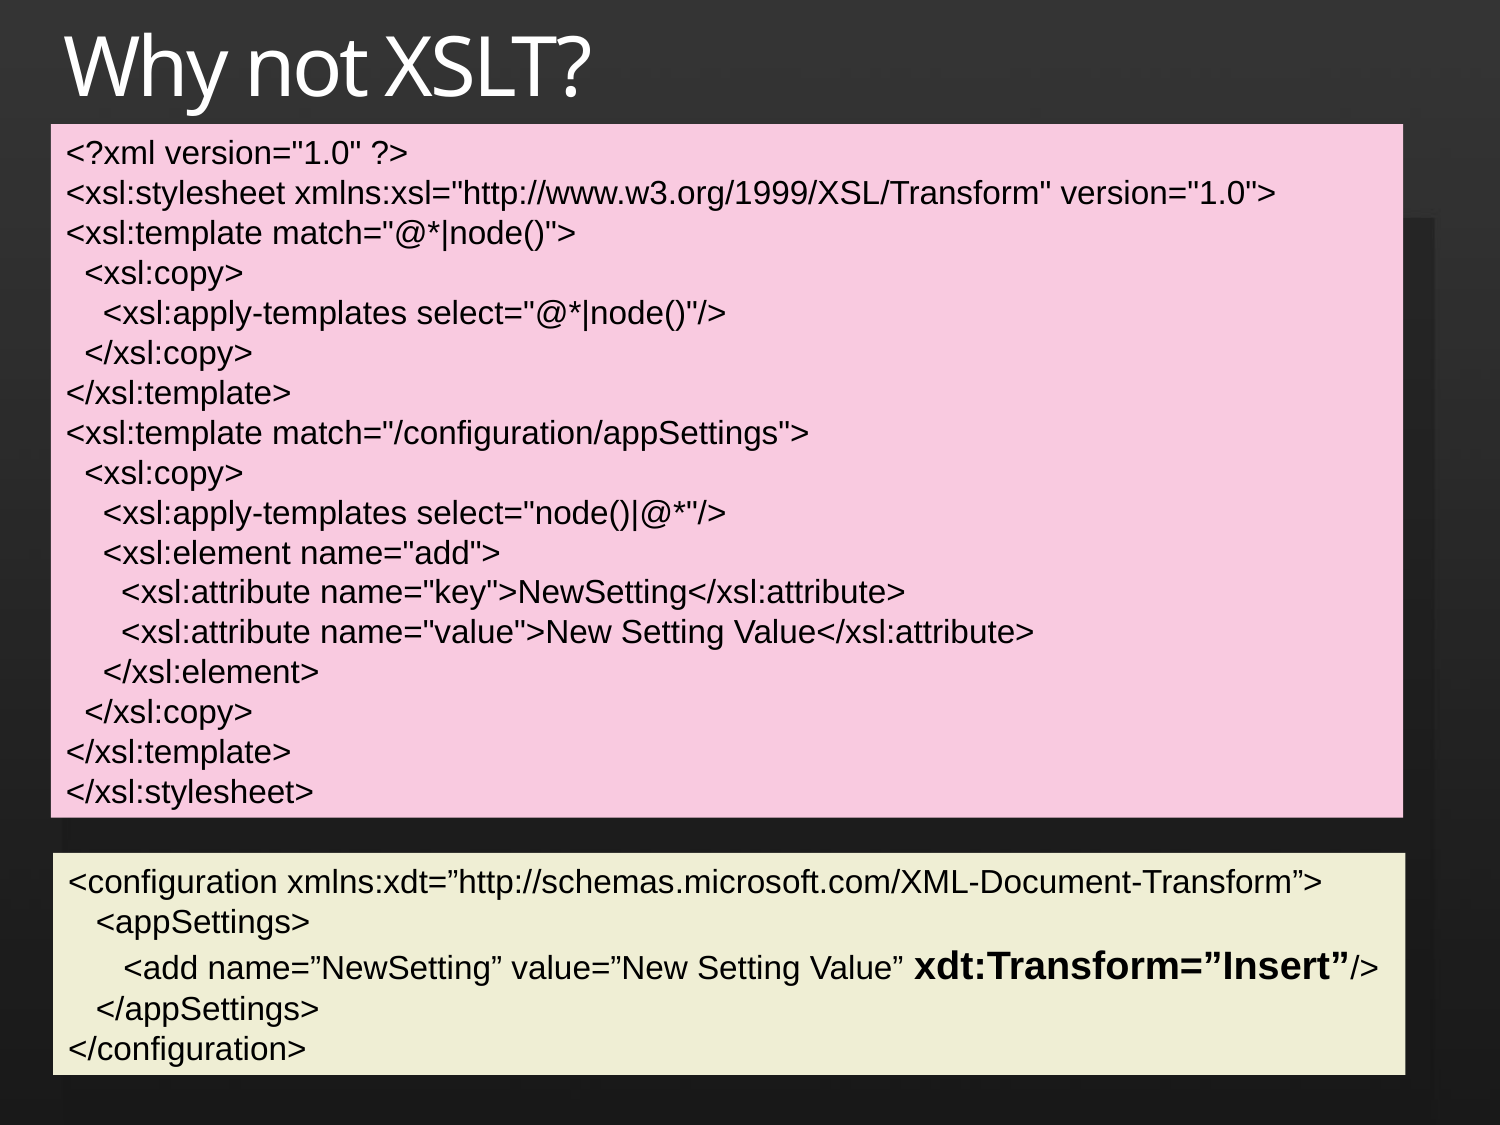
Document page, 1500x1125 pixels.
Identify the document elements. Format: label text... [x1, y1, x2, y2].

text_box <?xml version="1.0" ?> <xsl:stylesheet xmlns:xsl="http://www.w3.org/1999/XSL/Transform" version="1.0"> <xsl:template match="@*|node()"> <xsl:copy> <xsl:apply-templates select="@*|node()"/> </xsl:copy> </xsl:template> <xsl:template match="/configuration/appSettings"> <xsl:copy> <xsl:apply-templates select="node()|@*"/> <xsl:element name="add"> <xsl:attribute name="key">NewSetting</xsl:attribute> <xsl:attribute name="value">New Setting Value</xsl:attribute> </xsl:element> </xsl:copy> </xsl:template> </xsl:stylesheet> [50, 124, 1404, 818]
title Why not XSLT? [63, 24, 1438, 116]
text_box <configuration xmlns:xdt=”http://schemas.microsoft.com/XML-Document-Transform”> <appSettings> <add name=”NewSetting” value=”New Setting Value” xdt:Transform=”Insert”/> </appSettings> </configuration> [53, 852, 1406, 1075]
picture [0, 0, 1500, 1125]
